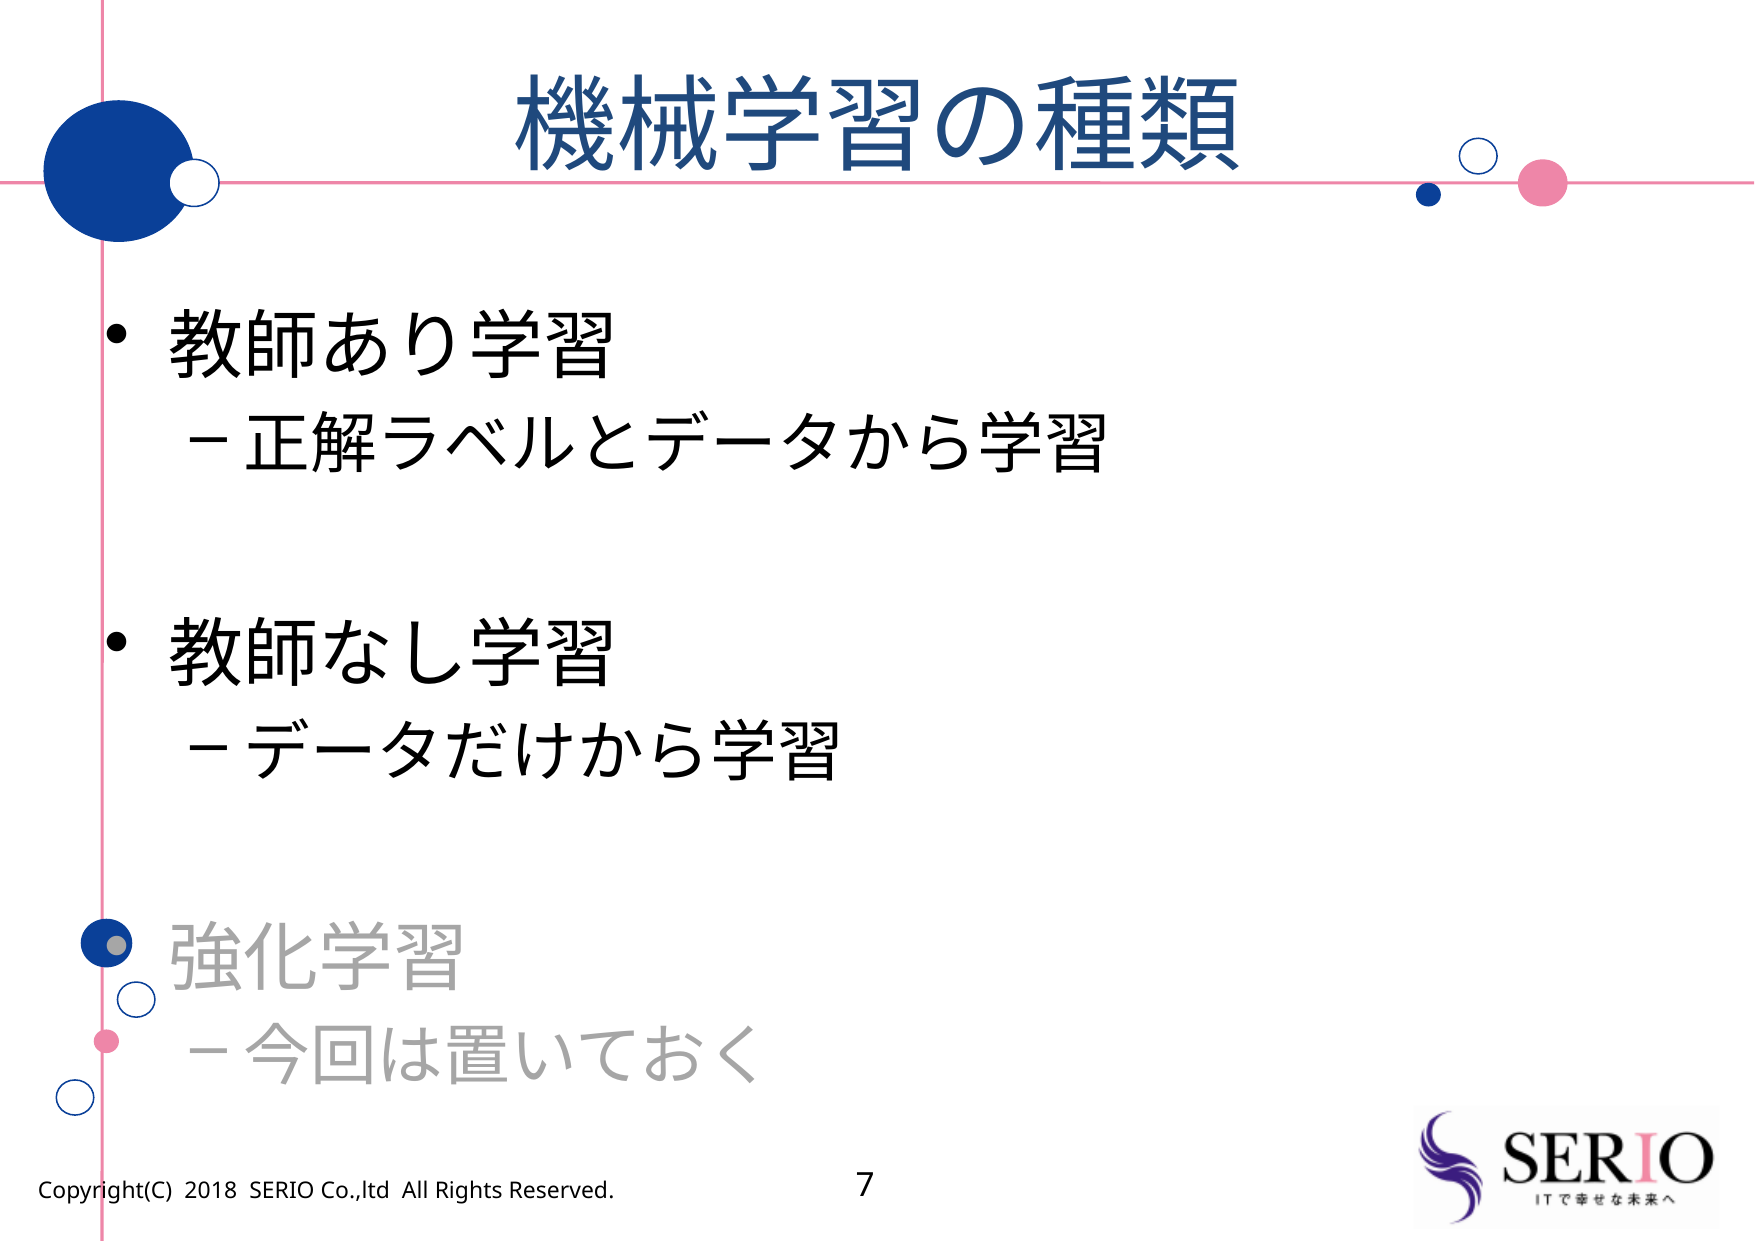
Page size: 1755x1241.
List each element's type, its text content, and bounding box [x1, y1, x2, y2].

slide_number 6 [482, 1153, 892, 1241]
picture [1400, 1097, 1735, 1229]
title 機械学習の種類 [87, 49, 1667, 257]
list 教師あり学習 正解ラベルとデータから学習 教師なし学習 データだけから学習 強化学習 今回は置いておく [87, 289, 1667, 1108]
